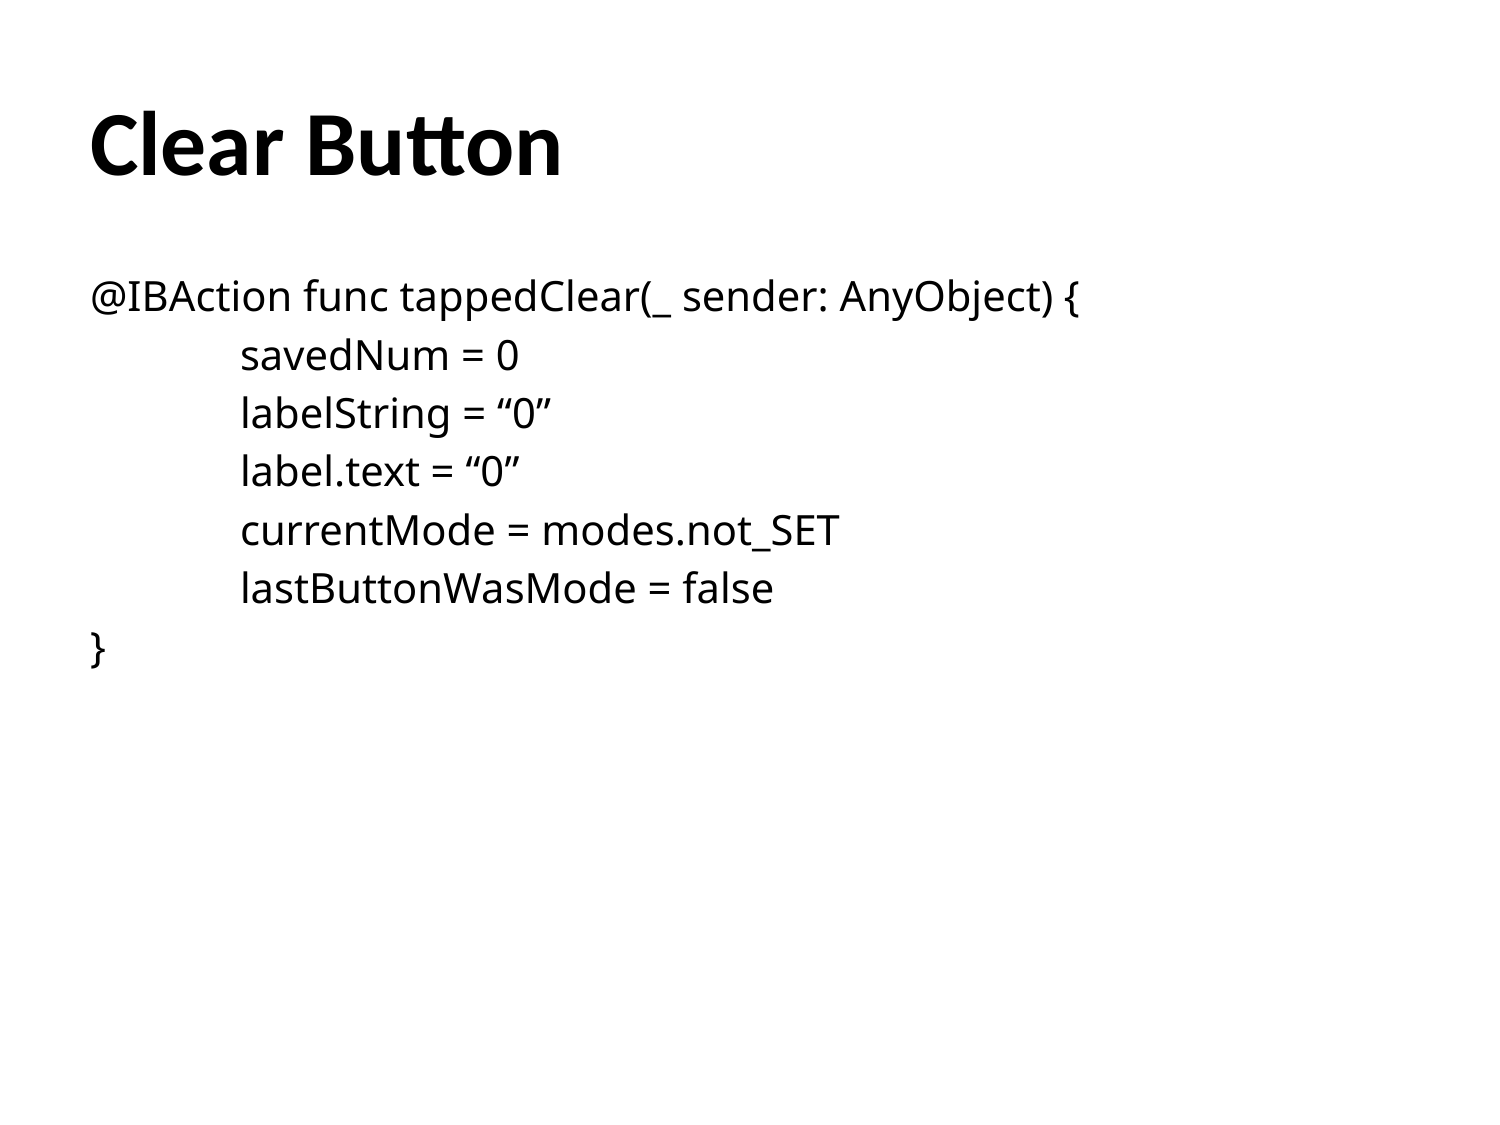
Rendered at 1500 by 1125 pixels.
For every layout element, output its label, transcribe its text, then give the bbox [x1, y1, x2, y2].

list @IBAction func tappedClear(_ sender: AnyObject) { savedNum = 0 labelString = “0” label.text = “0” currentMode = modes.not_SET lastButtonWasMode = false } [75, 262, 1425, 1005]
title Clear Button [75, 45, 1425, 233]
